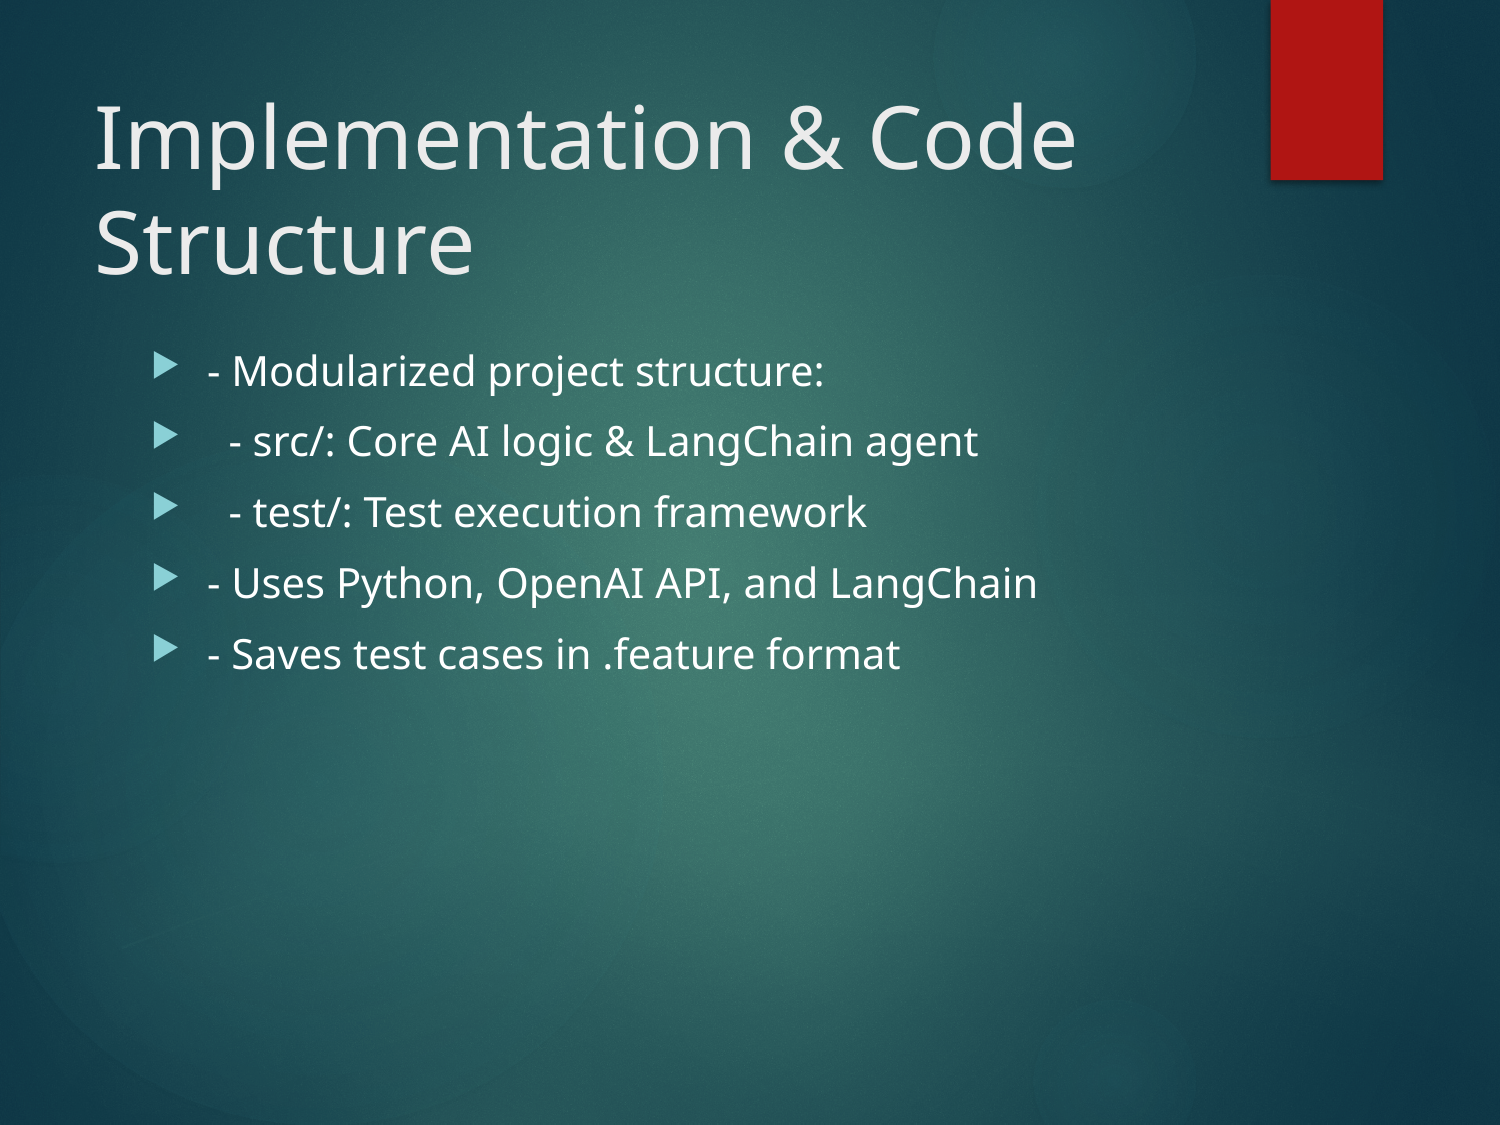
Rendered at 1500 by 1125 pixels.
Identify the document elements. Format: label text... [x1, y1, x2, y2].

list - Modularized project structure: - src/: Core AI logic & LangChain agent - test/: Test execution framework - Uses Python, OpenAI API, and LangChain - Saves test cases in .feature format [135, 336, 1237, 1025]
title Implementation & Code Structure [79, 74, 1237, 304]
